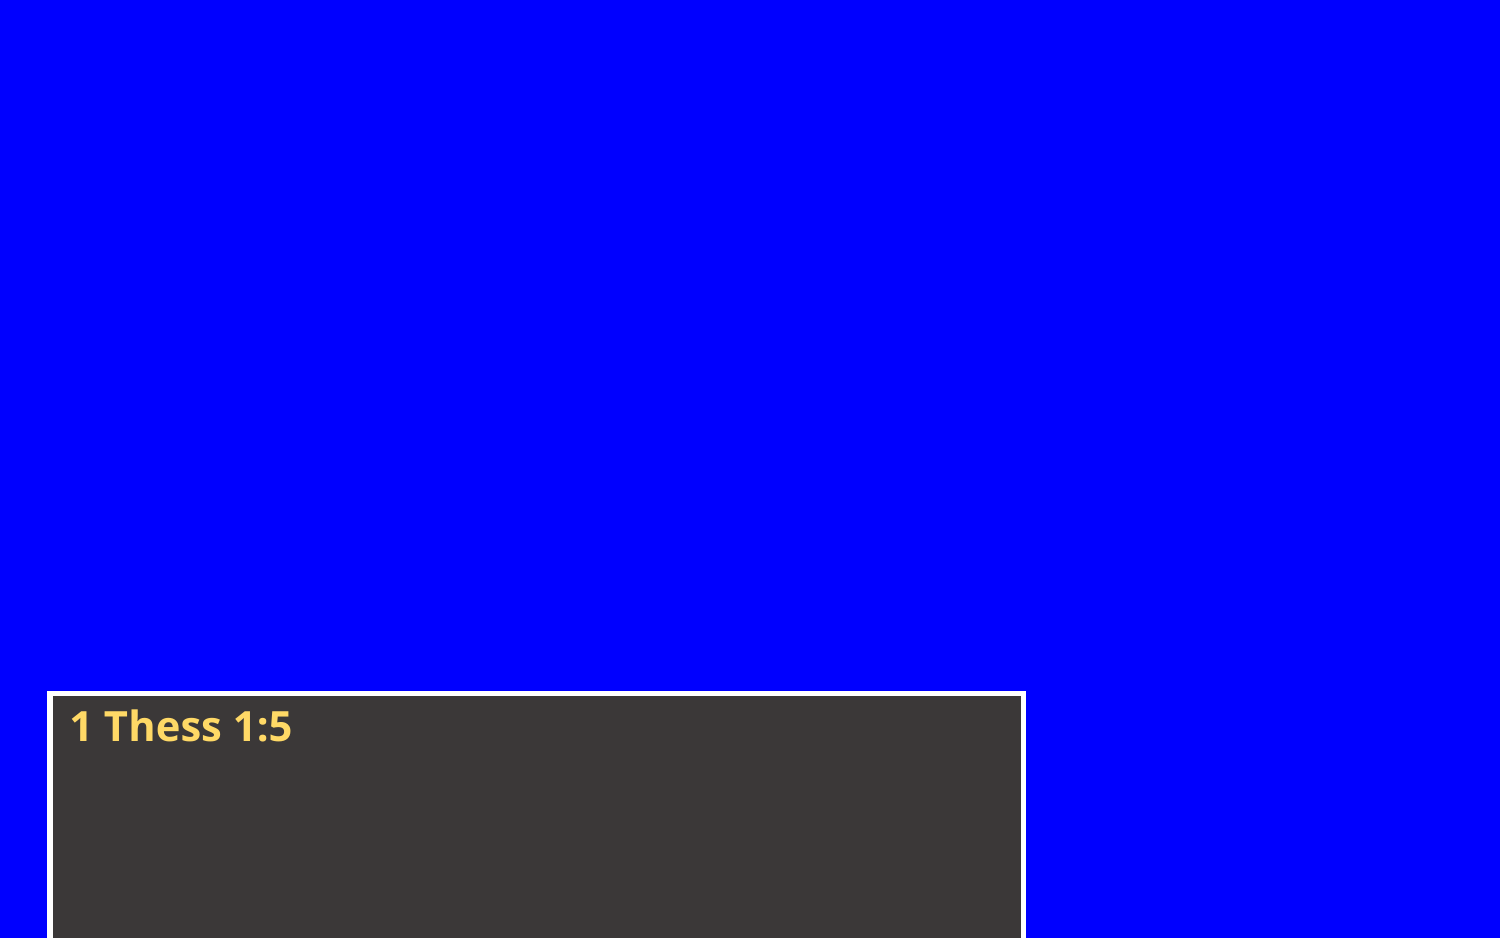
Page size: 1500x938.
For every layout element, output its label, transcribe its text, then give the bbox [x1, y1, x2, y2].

text_box 1 Thess 1:5 5 For our gospel came not unto you in word only, but also in power, and in the Holy Ghost, and in much assurance; as ye .. [50, 693, 1024, 938]
